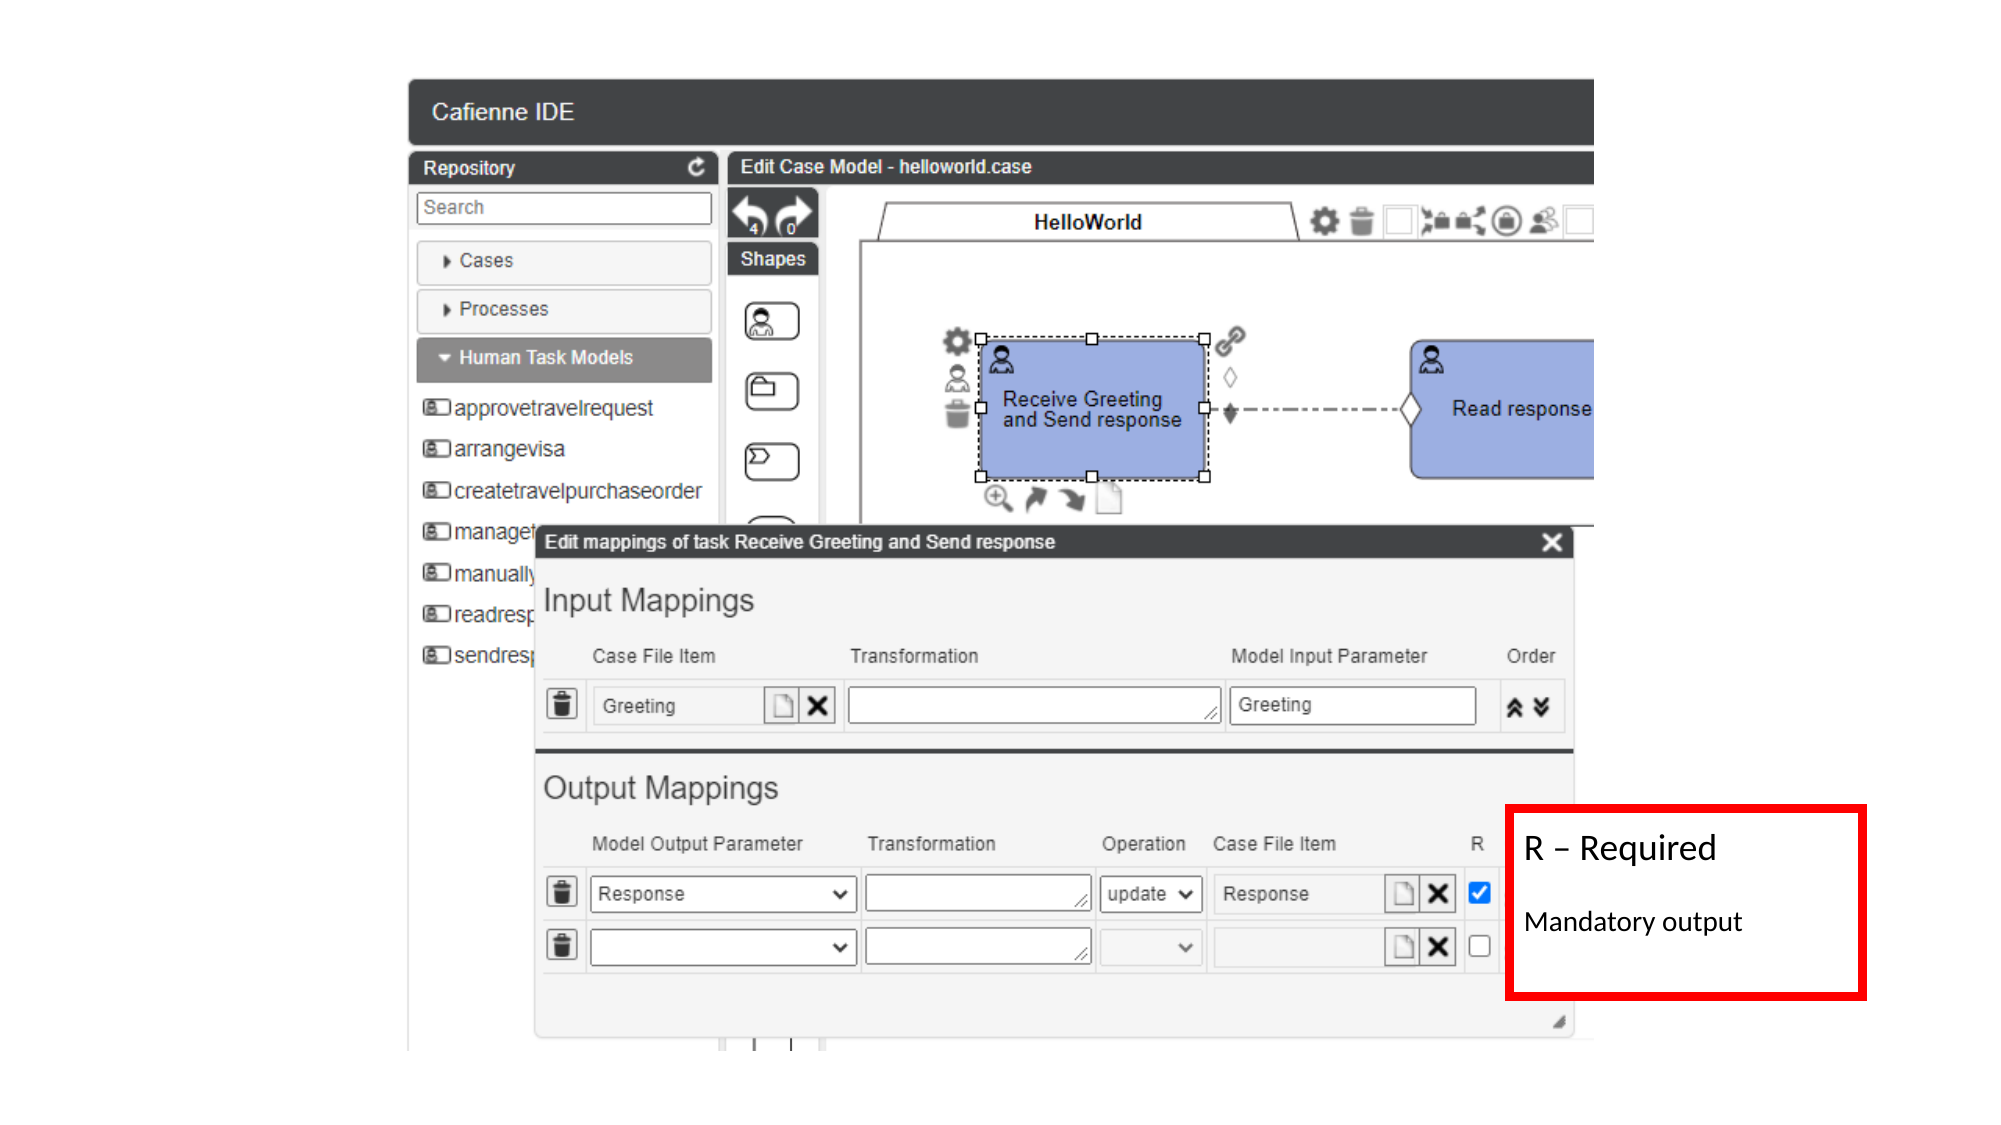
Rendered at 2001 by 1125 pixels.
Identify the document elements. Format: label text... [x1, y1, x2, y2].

text_box R – Required Mandatory output [1594, 807, 1863, 998]
picture [406, 75, 1594, 1051]
